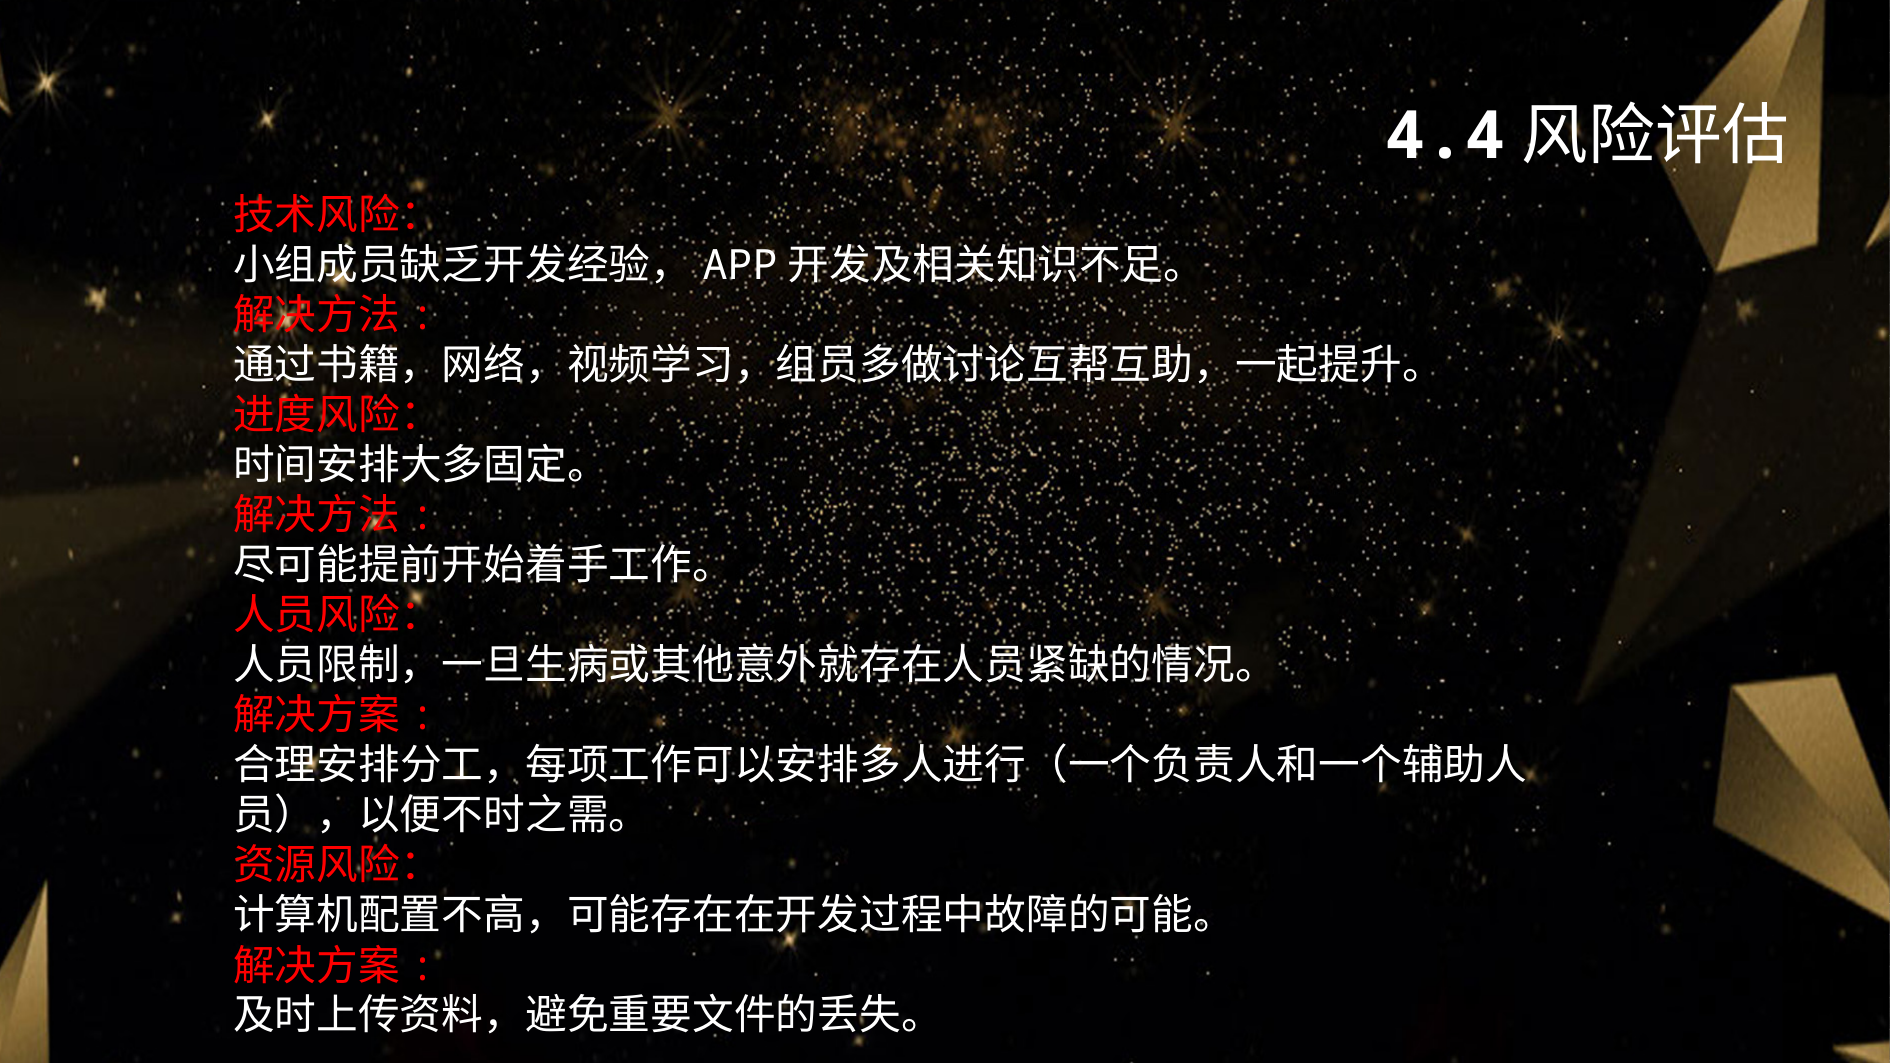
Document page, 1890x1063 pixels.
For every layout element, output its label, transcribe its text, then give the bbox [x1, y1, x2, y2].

text_box 4.4风险评估 [1385, 92, 1789, 180]
text_box 技术风险： 小组成员缺乏开发经验，APP开发及相关知识不足。 解决方法: 通过书籍，网络，视频学习，组员多做讨论互帮互助，一起提升。 进度风险： 时间安排大多固定。 解决方法: 尽可能提前开始着手工作。 人员风险： 人员限制，一旦生病或其他意外就存在人员紧缺的情况。 解决方案: 合理安排分工，每项工作可以安排多人进行（一个负责人和一个辅助人员），以便不时之需。 资源风险： 计算机配置不高，可能存在在开发过程中故障的可能。 解决方案: 及时上传资料，避免重要文件的丢失。 [218, 180, 1547, 1063]
picture [0, 0, 1890, 1063]
